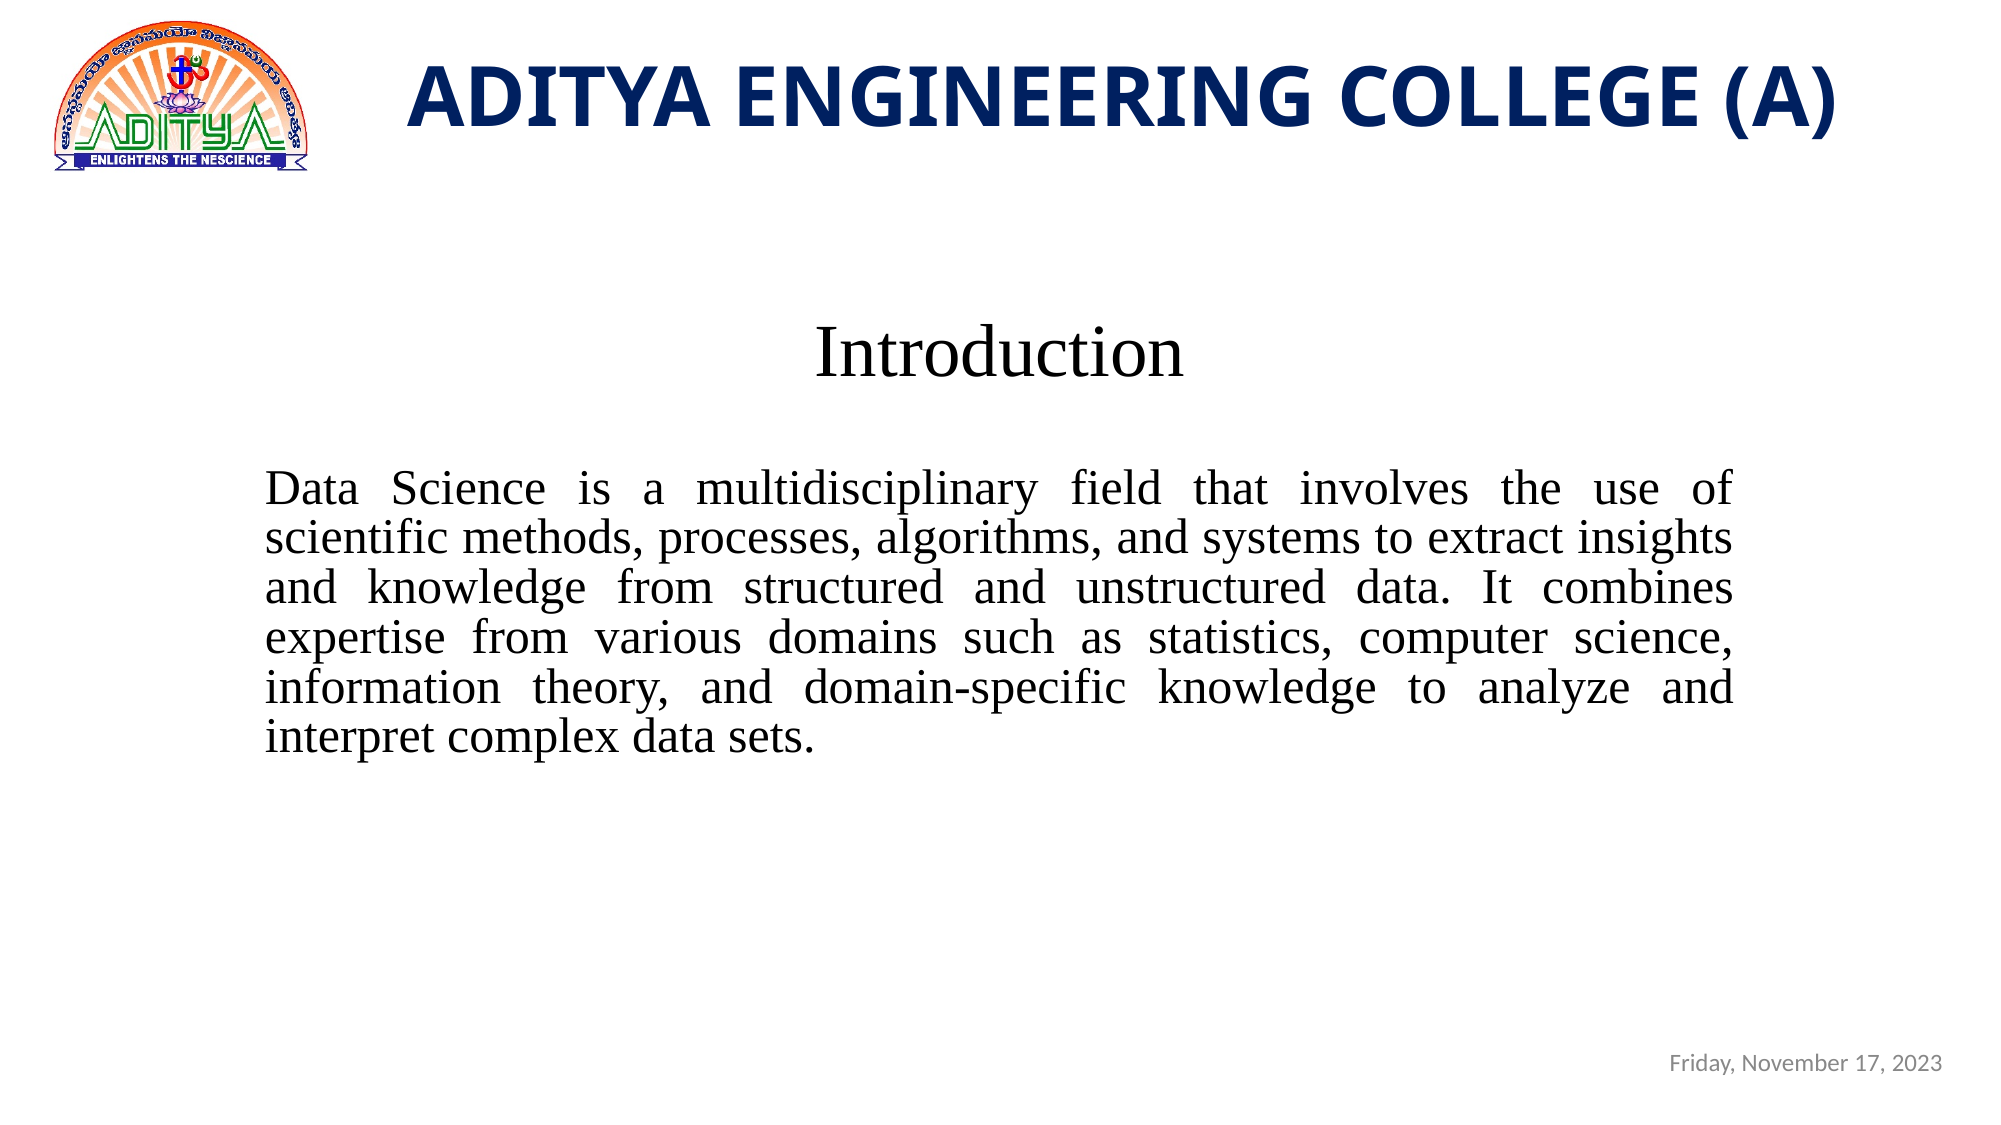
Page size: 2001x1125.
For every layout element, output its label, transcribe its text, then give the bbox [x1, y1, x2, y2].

subtitle Data Science is a multidisciplinary field that involves the use of scientific methods, processes, algorithms, and systems to extract insights and knowledge from structured and unstructured data. It combines expertise from various domains such as statistics, computer science, information theory, and domain-specific knowledge to analyze and interpret complex data sets. [249, 457, 1750, 863]
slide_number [1654, 1031, 2000, 1092]
title Introduction [249, 184, 1750, 399]
picture [50, 19, 310, 173]
